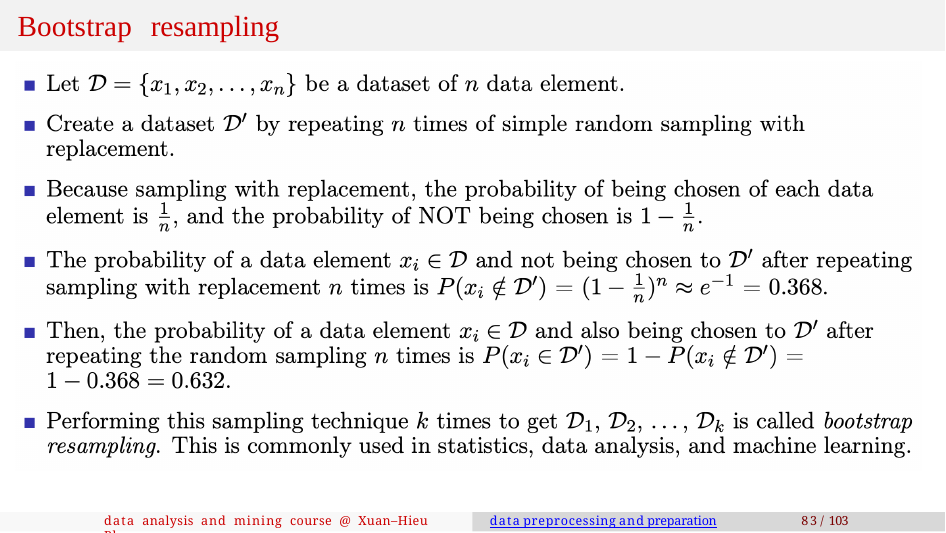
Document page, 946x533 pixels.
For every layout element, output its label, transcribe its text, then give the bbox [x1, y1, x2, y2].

title Bootstrap resampling [15, 4, 719, 60]
picture [15, 60, 922, 472]
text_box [0, 511, 946, 532]
